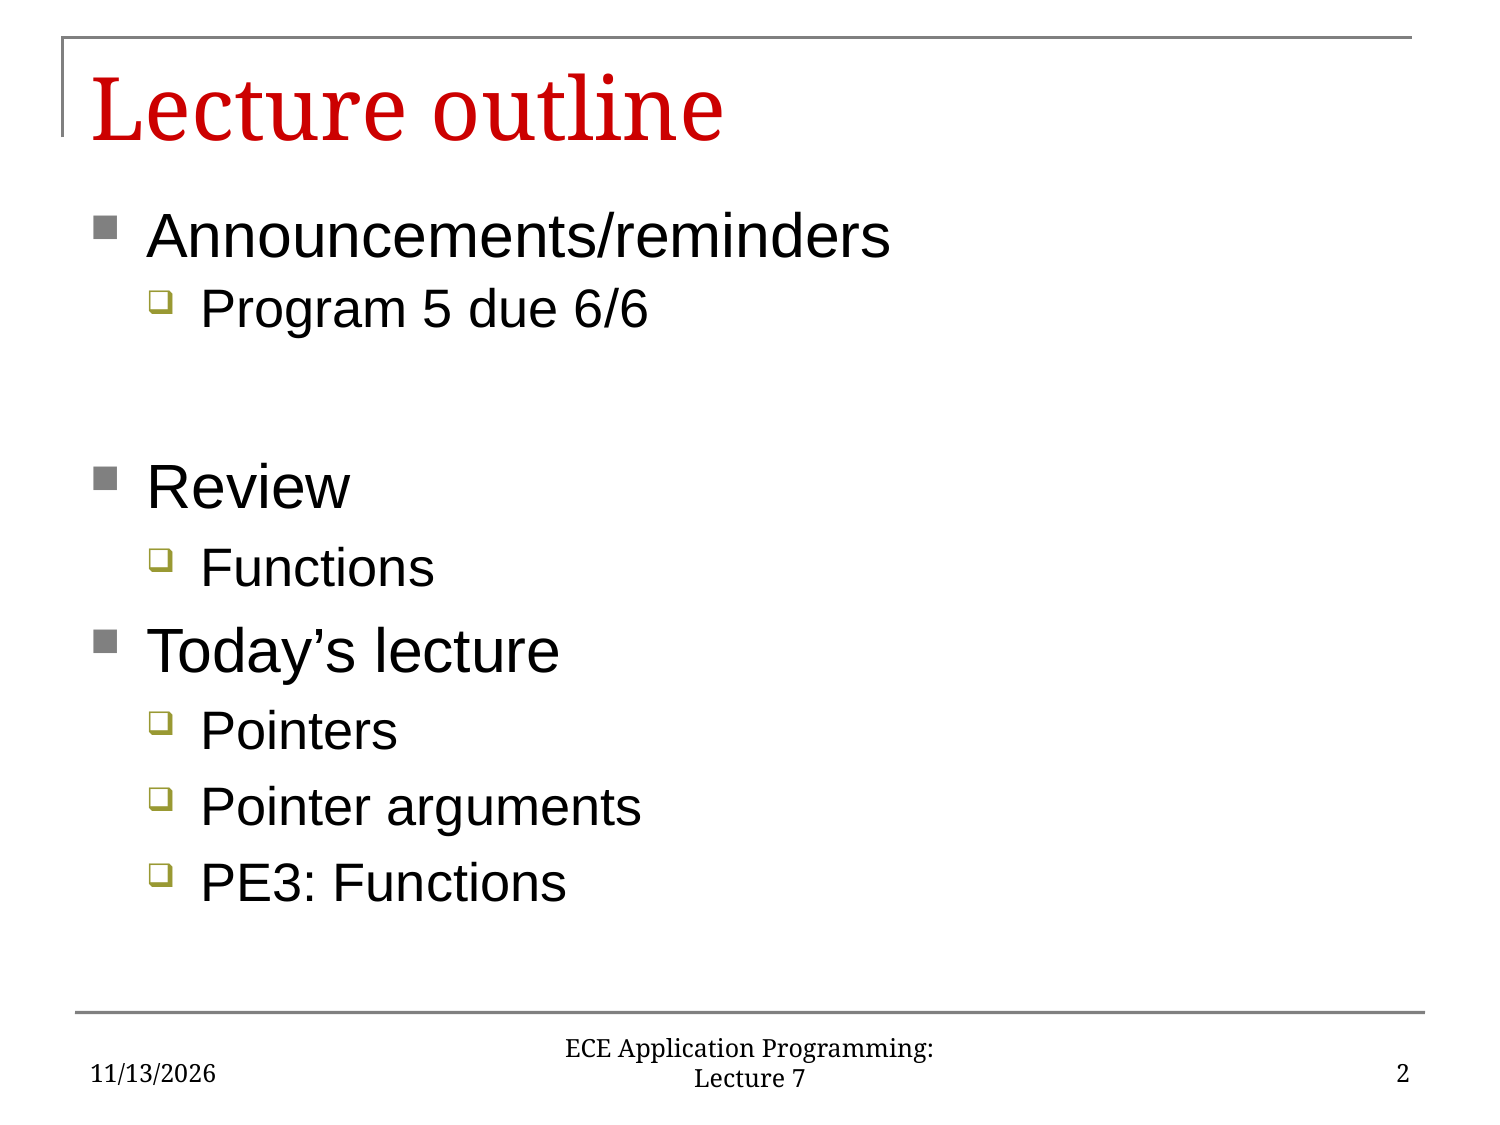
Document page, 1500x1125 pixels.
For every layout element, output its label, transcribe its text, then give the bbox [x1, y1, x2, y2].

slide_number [74, 1023, 426, 1100]
footer ECE Application Programming: Lecture 7 [512, 1024, 988, 1101]
list Announcements/reminders Program 5 due 6/6 Review Functions Today’s lecture Pointers Pointer arguments PE3: Functions [75, 187, 1425, 1006]
title Lecture outline [75, 45, 1425, 163]
slide_number 2 [1074, 1023, 1426, 1100]
